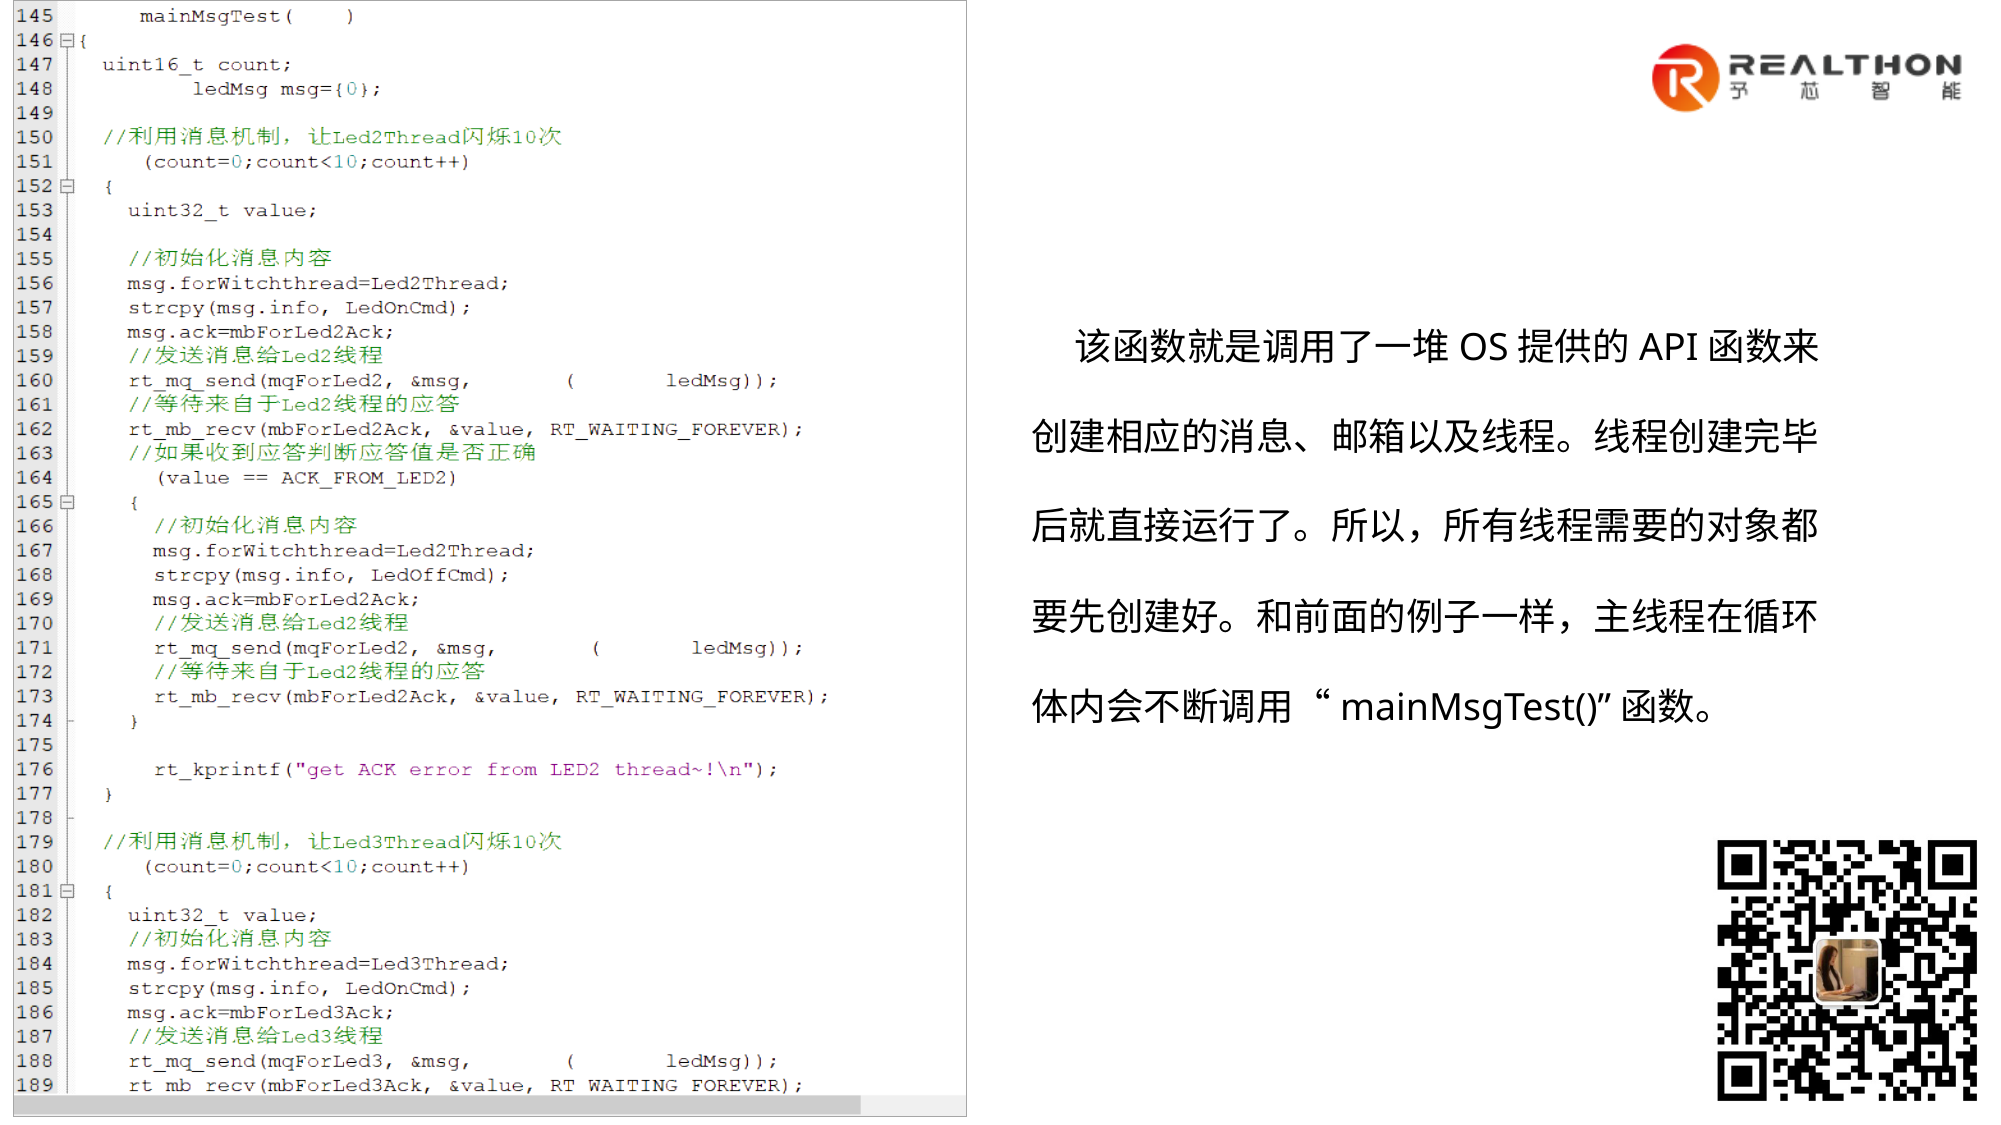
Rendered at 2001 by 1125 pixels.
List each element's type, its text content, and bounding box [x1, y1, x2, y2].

text_box 该函数就是调用了一堆OS提供的API函数来创建相应的消息、邮箱以及线程。线程创建完毕后就直接运行了。所以，所有线程需要的对象都要先创建好。和前面的例子一样，主线程在循环体内会不断调用“mainMsgTest()”函数。 [1016, 270, 1842, 735]
picture [1695, 829, 2000, 1116]
picture [1629, 13, 1990, 141]
picture [13, 0, 967, 1117]
